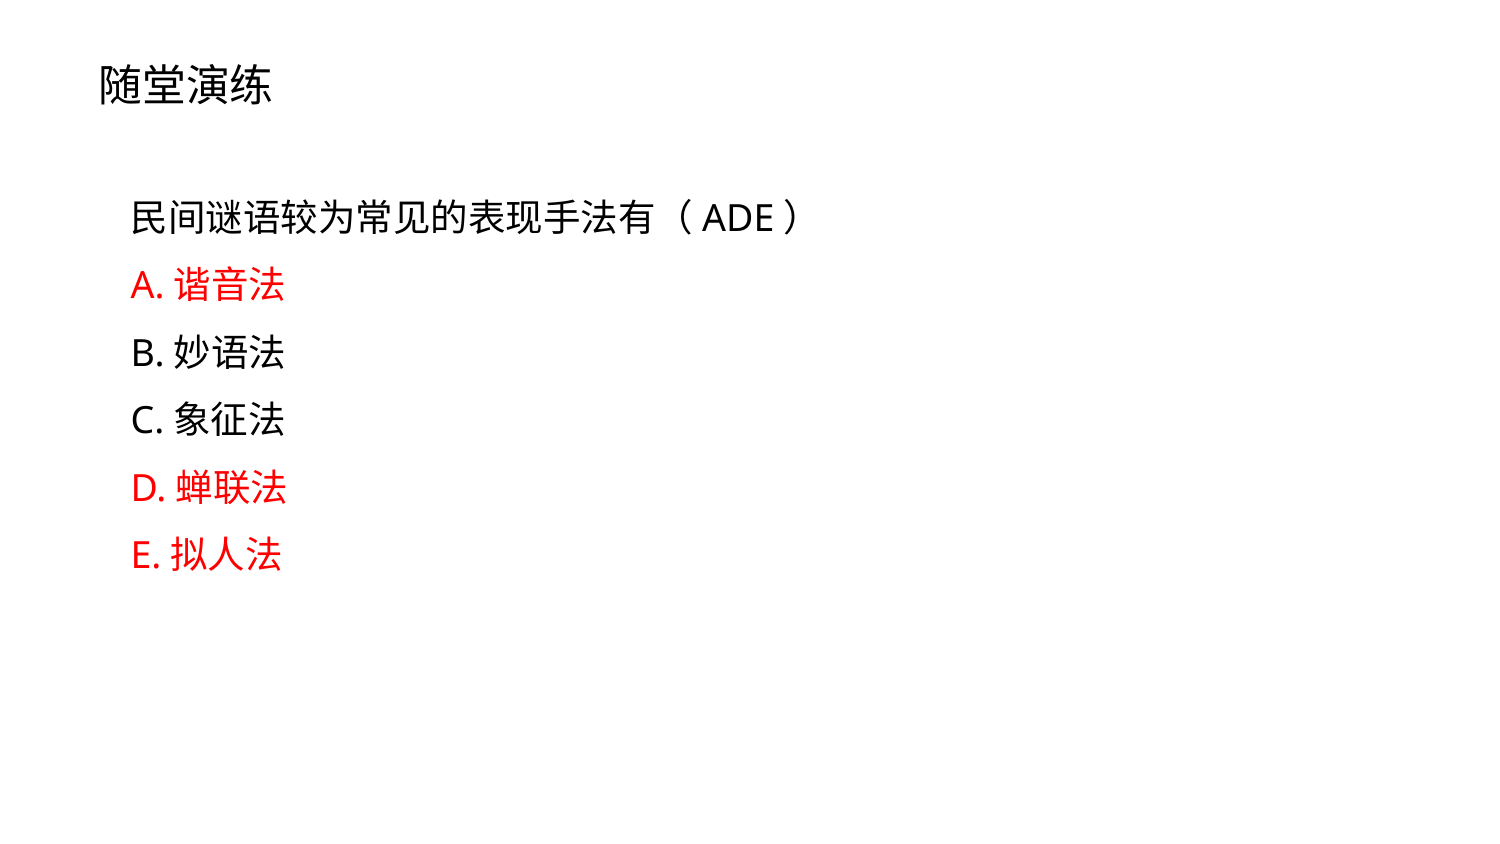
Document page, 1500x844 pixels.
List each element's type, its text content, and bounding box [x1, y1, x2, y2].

text_box 民间谜语较为常见的表现手法有（ADE） A.谐音法 B.妙语法 C.象征法 D.蝉联法 E.拟人法 [119, 165, 1104, 582]
text_box 随堂演练 [87, 52, 598, 117]
